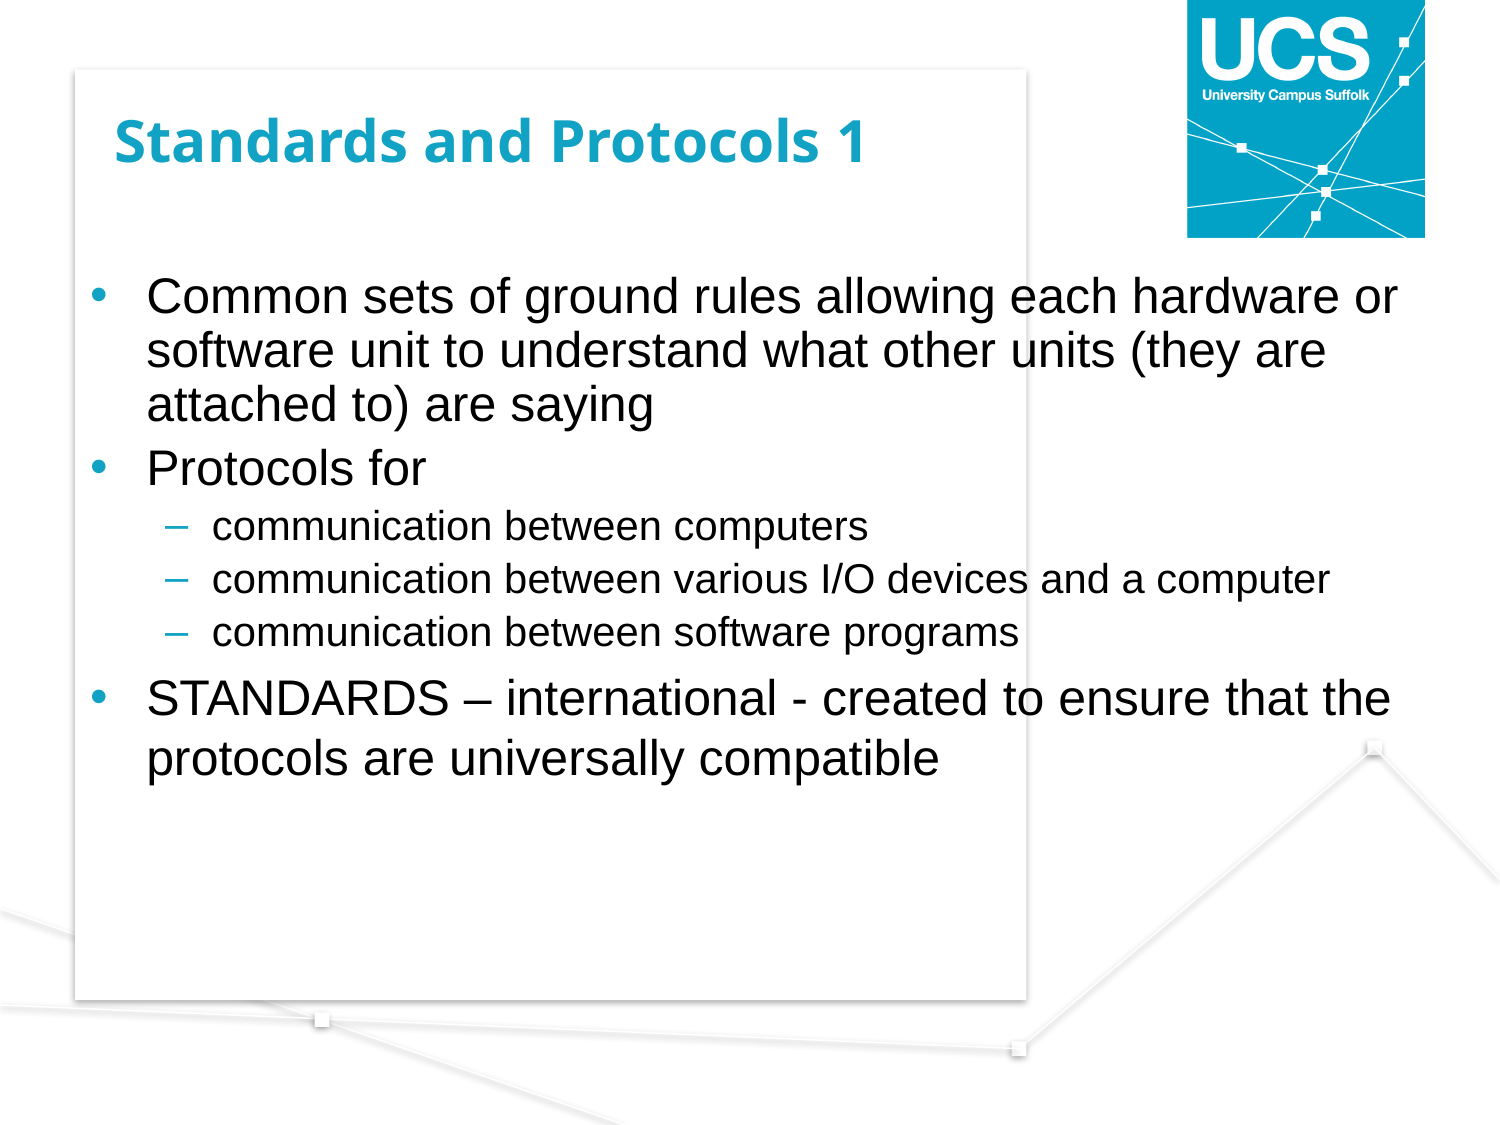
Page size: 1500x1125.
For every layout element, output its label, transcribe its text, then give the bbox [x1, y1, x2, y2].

title Standards and Protocols 1 [99, 44, 1012, 233]
list Common sets of ground rules allowing each hardware or software unit to understand what other units (they are attached to) are saying Protocols for communication between computers communication between various I/O devices and a computer communication between software programs STANDARDS – international - created to ensure that the protocols are universally compatible [74, 262, 1420, 1006]
picture [1187, 0, 1425, 238]
